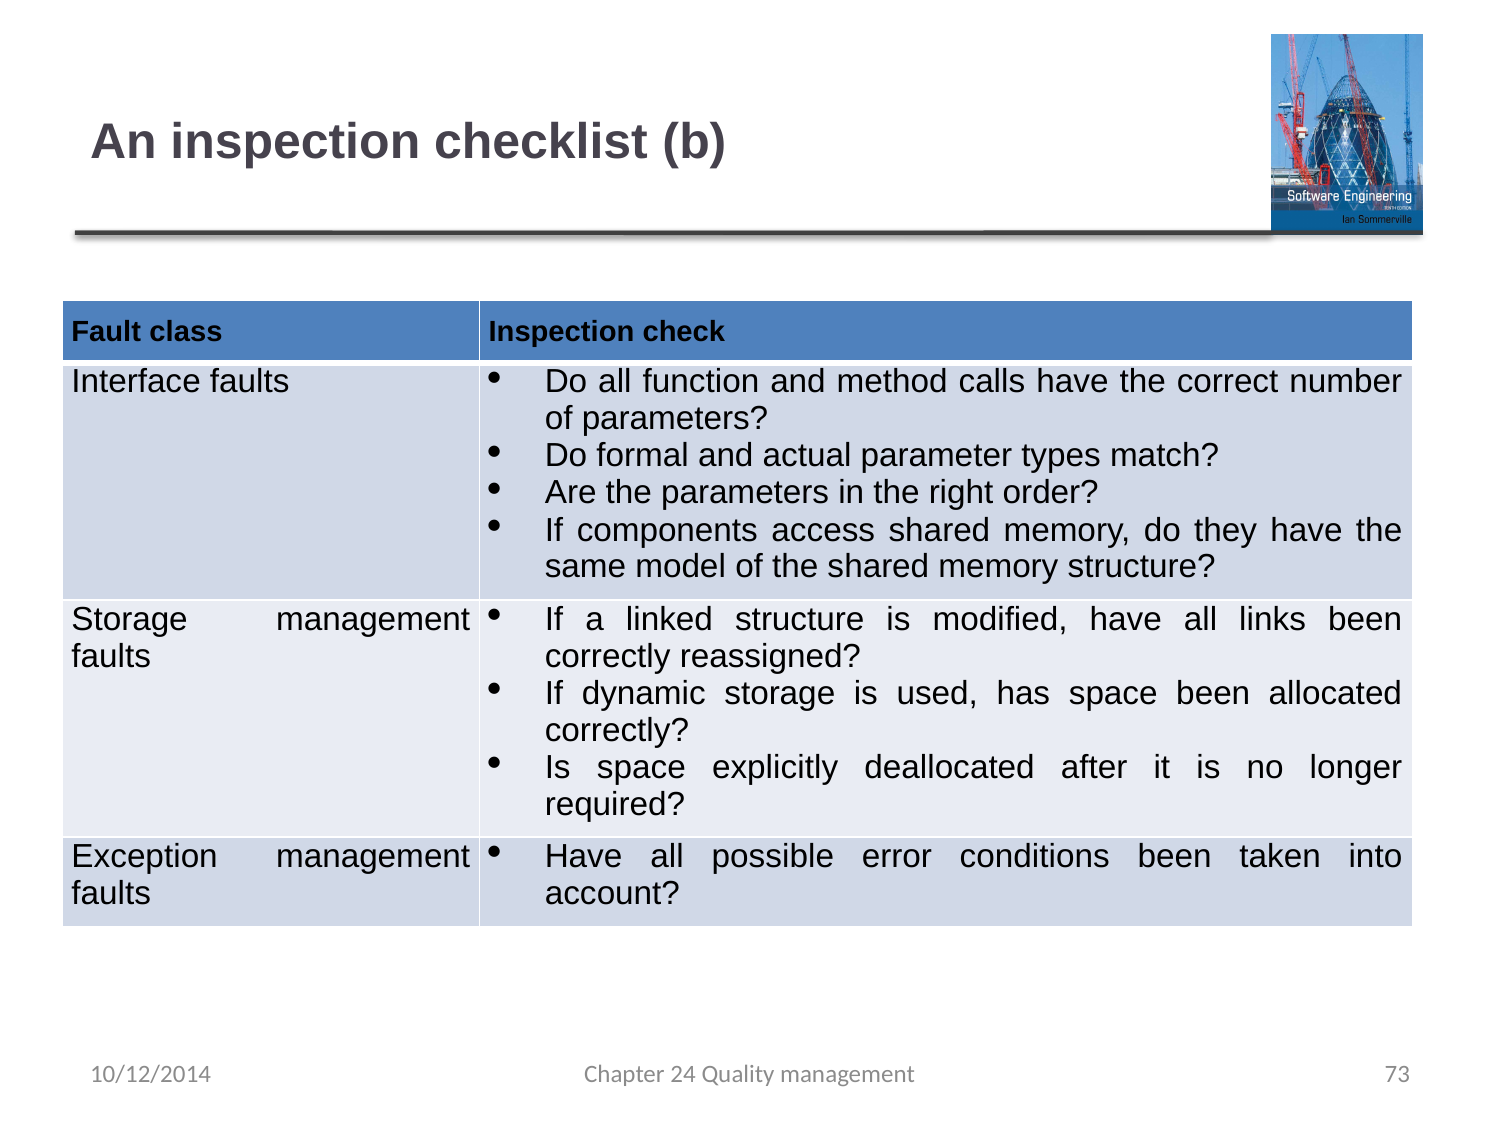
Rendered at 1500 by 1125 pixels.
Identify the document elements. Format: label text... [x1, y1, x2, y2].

picture [1271, 34, 1423, 230]
footer Chapter 24 Quality management [512, 1042, 988, 1103]
table_cell Interface faults [63, 366, 479, 599]
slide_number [75, 1042, 425, 1103]
table_cell Have all possible error conditions been taken into account? [480, 838, 1412, 926]
table_cell Storage management faults [63, 601, 479, 836]
table_cell Do all function and method calls have the correct number of parameters? Do formal and actual parameter types match? Are the parameters in the right order? If components access shared memory, do they have the same model of the shared memory structure? [480, 366, 1412, 599]
table_cell Exception management faults [63, 838, 479, 926]
table_cell If a linked structure is modified, have all links been correctly reassigned? If dynamic storage is used, has space been allocated correctly? Is space explicitly deallocated after it is no longer required? [480, 601, 1412, 836]
table_header Inspection check [480, 301, 1412, 360]
table_header Fault class [63, 301, 479, 360]
slide_number 73 [1074, 1042, 1425, 1103]
title An inspection checklist (b) [74, 44, 1272, 233]
